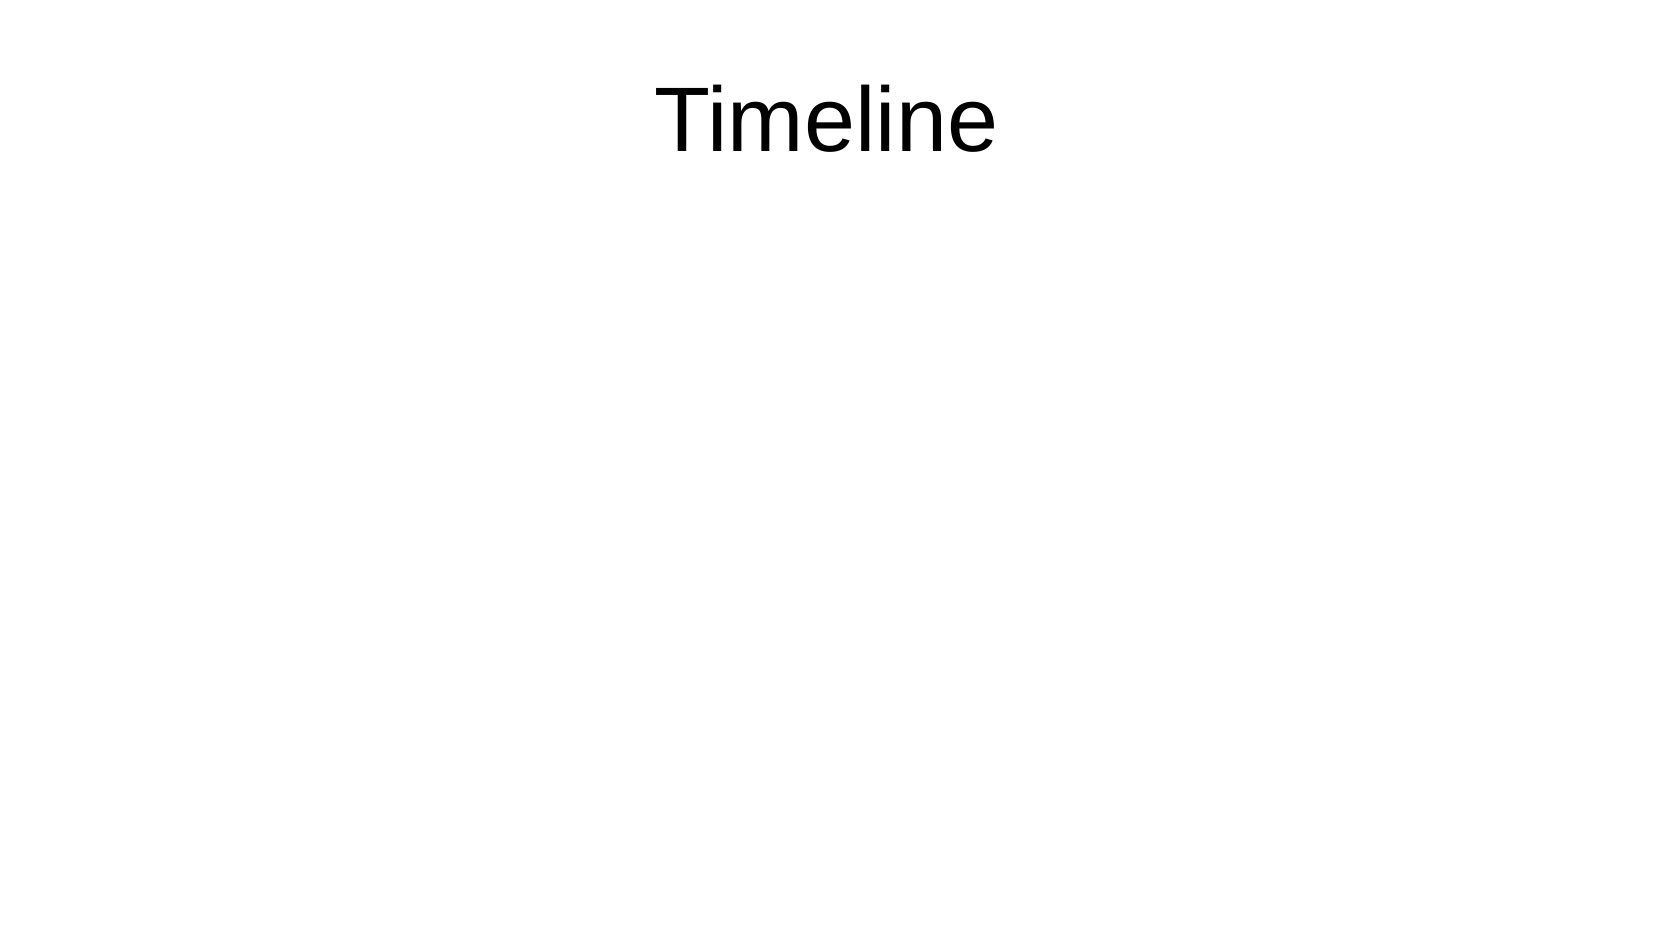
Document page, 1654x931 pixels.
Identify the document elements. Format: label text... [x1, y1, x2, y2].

title Timeline [82, 37, 1571, 193]
